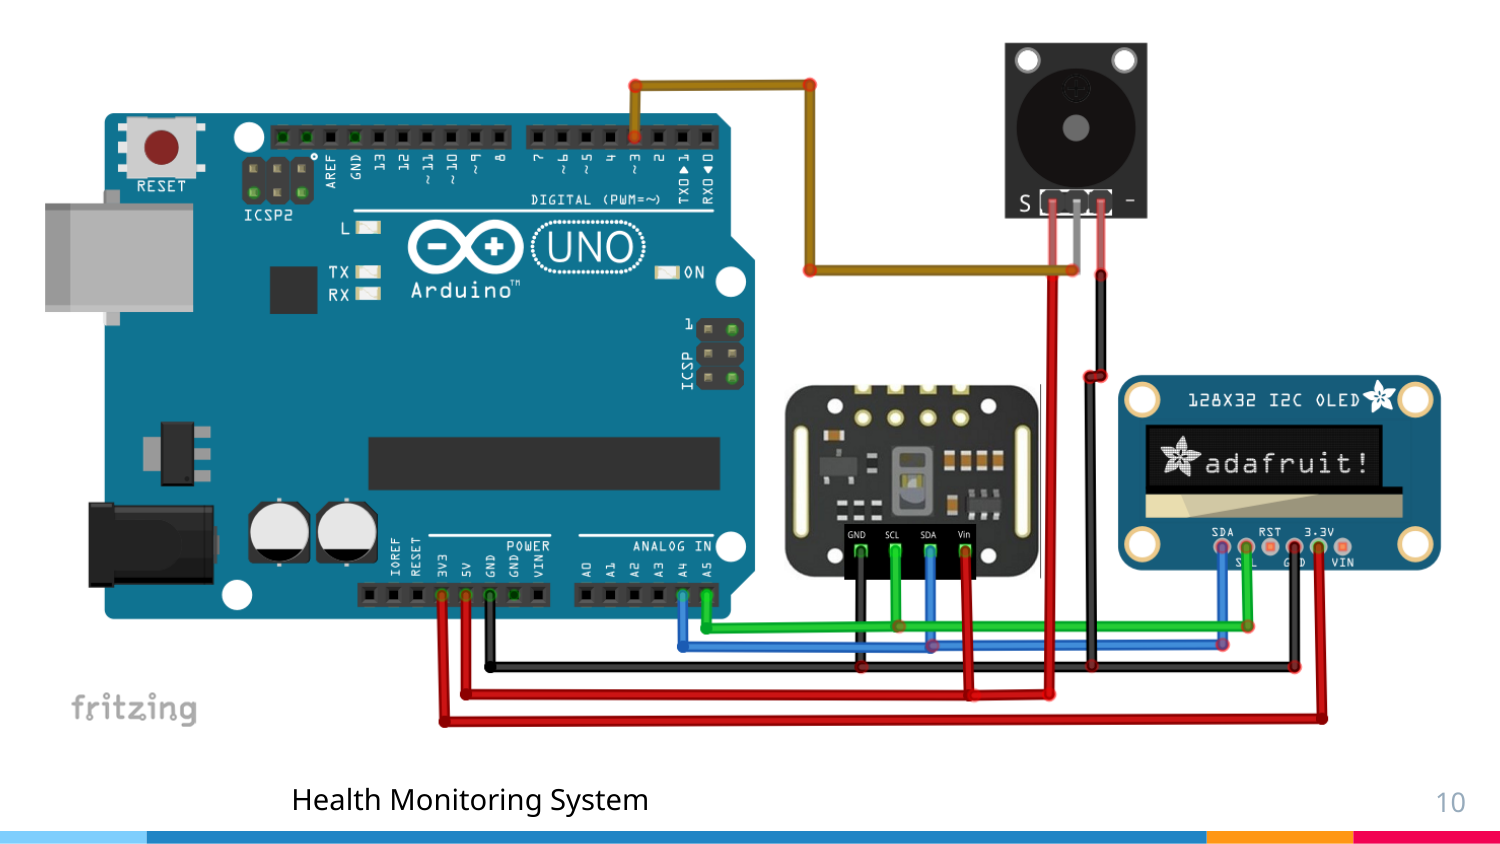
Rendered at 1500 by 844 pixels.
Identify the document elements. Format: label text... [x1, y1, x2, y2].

text_box Health Monitoring System [276, 765, 1256, 818]
slide_number ‹#› [1391, 770, 1482, 822]
picture [41, 27, 1459, 738]
